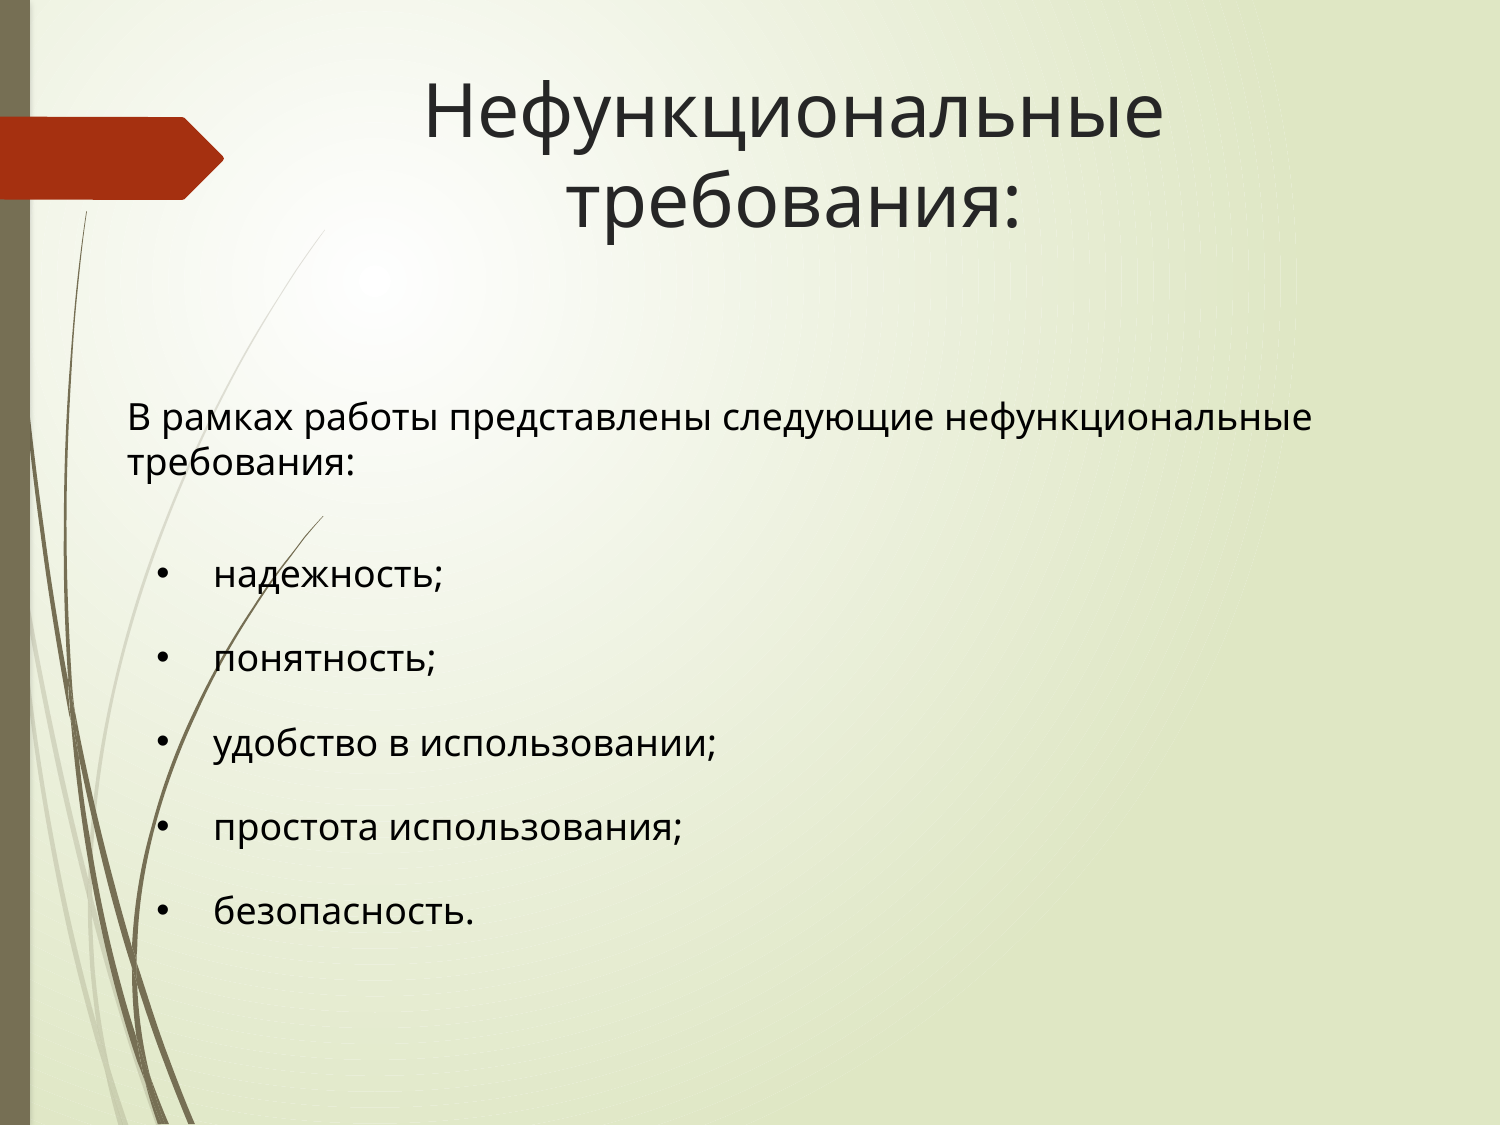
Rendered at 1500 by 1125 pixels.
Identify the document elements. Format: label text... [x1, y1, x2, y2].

title Нефункциональные требования: [253, 54, 1335, 265]
text_box В рамках работы представлены следующие нефункциональные требования: надежность; понятность; удобство в использовании; простота использования; безопасность. [112, 385, 1483, 1001]
